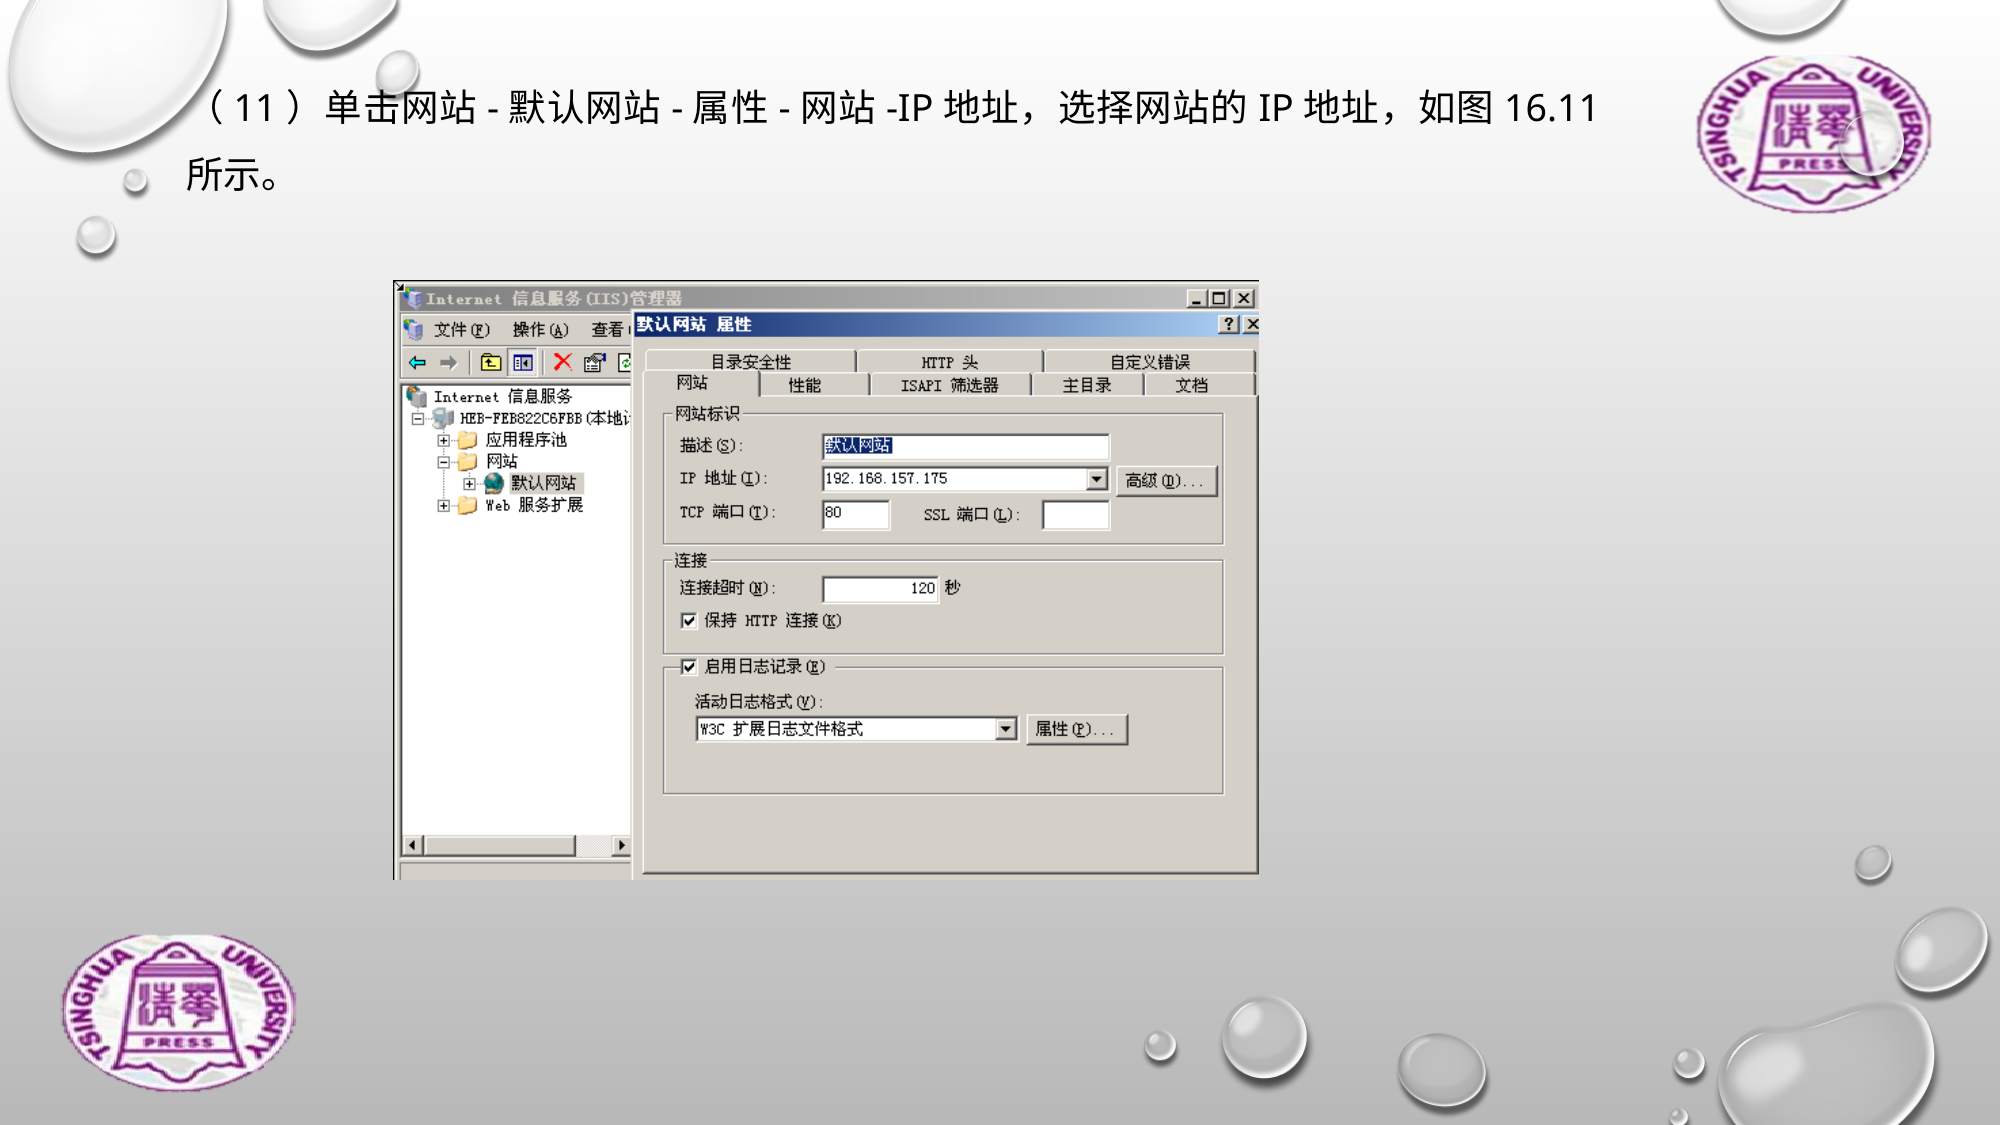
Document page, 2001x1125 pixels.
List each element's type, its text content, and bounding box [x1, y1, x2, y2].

picture [0, 0, 2000, 1125]
text_box （11）单击网站-默认网站-属性-网站-IP地址，选择网站的IP地址，如图16.11所示。 [171, 54, 1624, 204]
